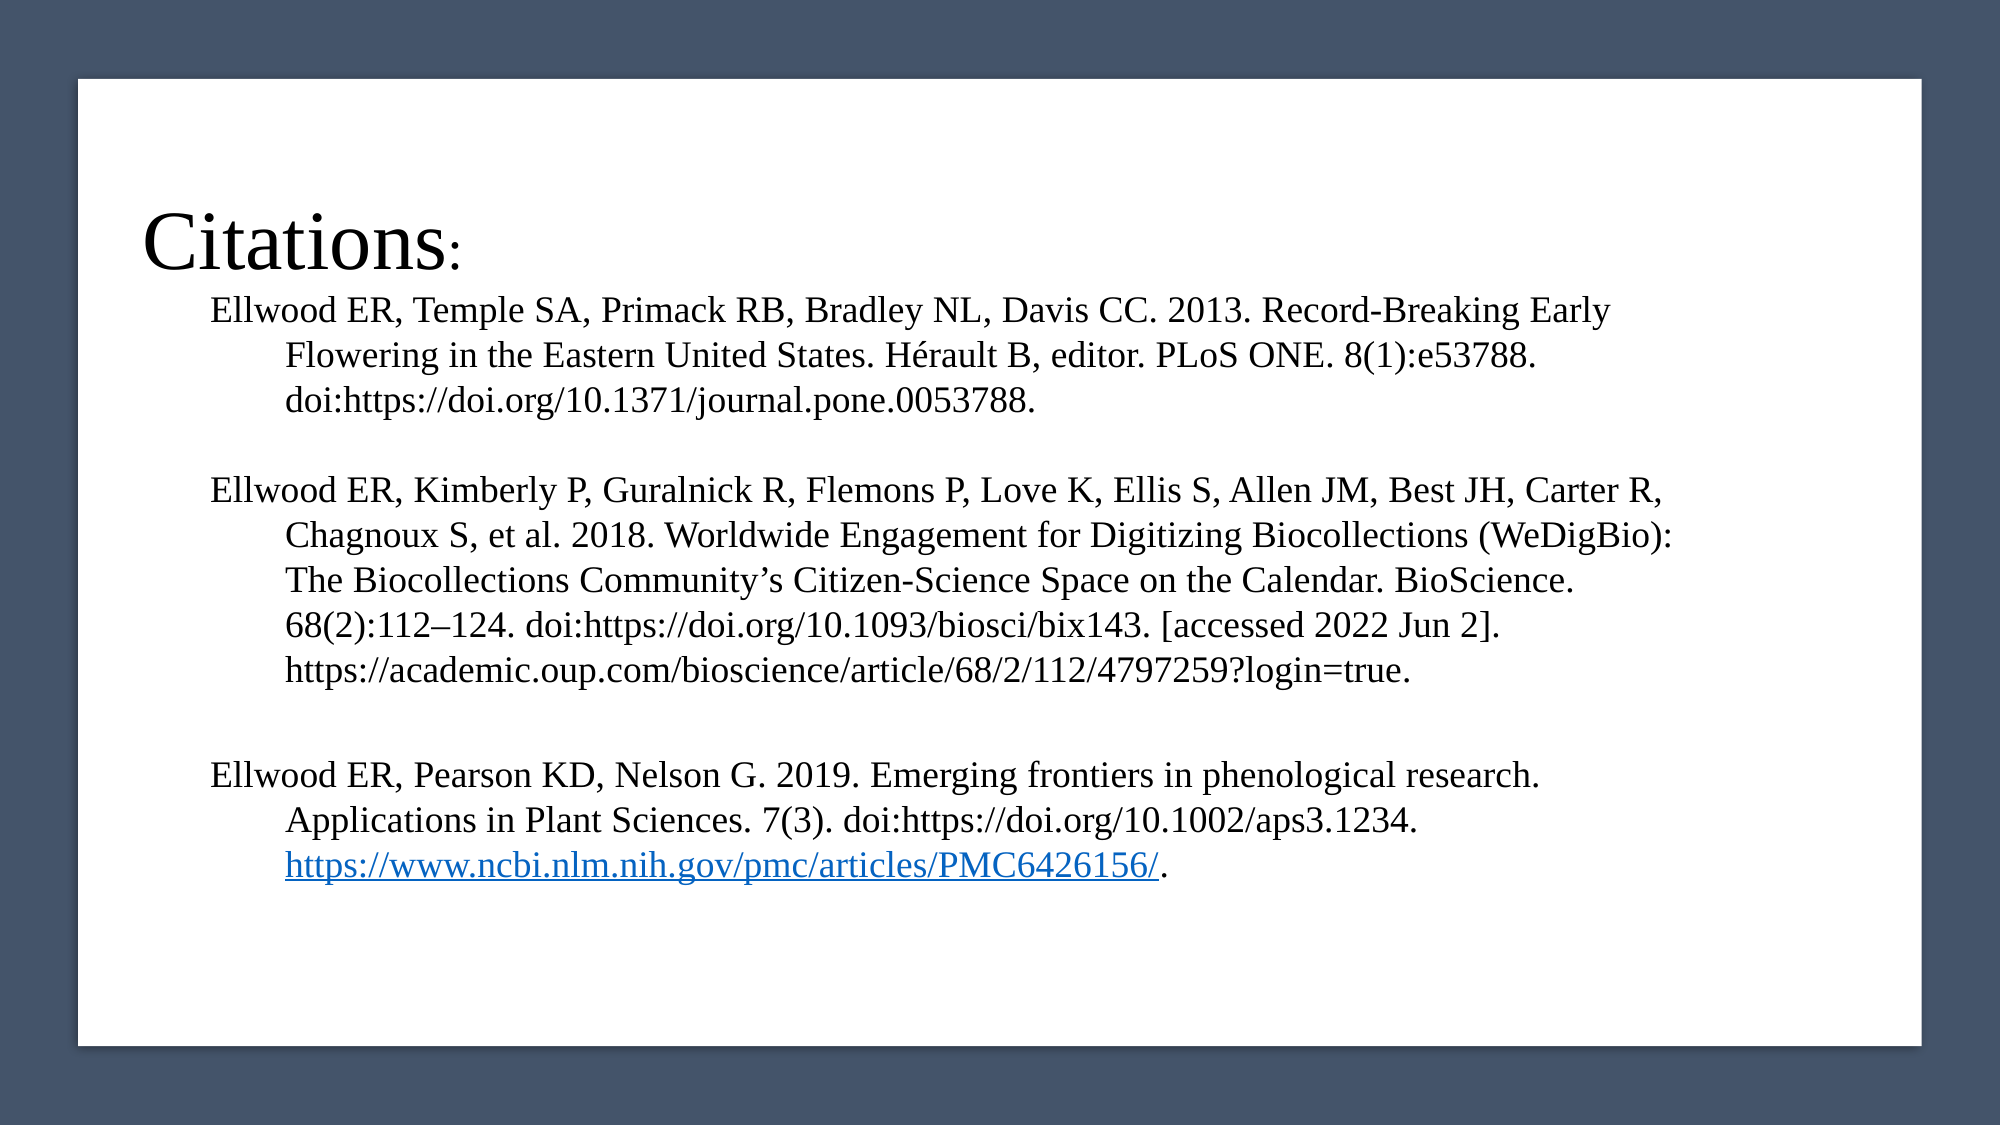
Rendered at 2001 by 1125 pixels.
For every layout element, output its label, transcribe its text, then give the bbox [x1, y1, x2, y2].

text_box [0, 0, 2000, 1125]
text_box Citations: [127, 188, 1538, 366]
text_box [77, 78, 1923, 1047]
text_box Ellwood ER, Temple SA, Primack RB, Bradley NL, Davis CC. 2013. Record-Breaking Early Flowering in the Eastern United States. Hérault B, editor. PLoS ONE. 8(1):e53788. doi:https://doi.org/10.1371/journal.pone.0053788. Ellwood ER, Kimberly P, Guralnick R, Flemons P, Love K, Ellis S, Allen JM, Best JH, Carter R, Chagnoux S, et al. 2018. Worldwide Engagement for Digitizing Biocollections (WeDigBio): The Biocollections Community’s Citizen-Science Space on the Calendar. BioScience. 68(2):112–124. doi:https://doi.org/10.1093/biosci/bix143. [accessed 2022 Jun 2]. https://academic.oup.com/bioscience/article/68/2/112/4797259?login=true. Ellwood ER, Pearson KD, Nelson G. 2019. Emerging frontiers in phenological research. Applications in Plant Sciences. 7(3). doi:https://doi.org/10.1002/aps3.1234. https://www.ncbi.nlm.nih.gov/pmc/articles/PMC6426156/. [195, 277, 1743, 1042]
